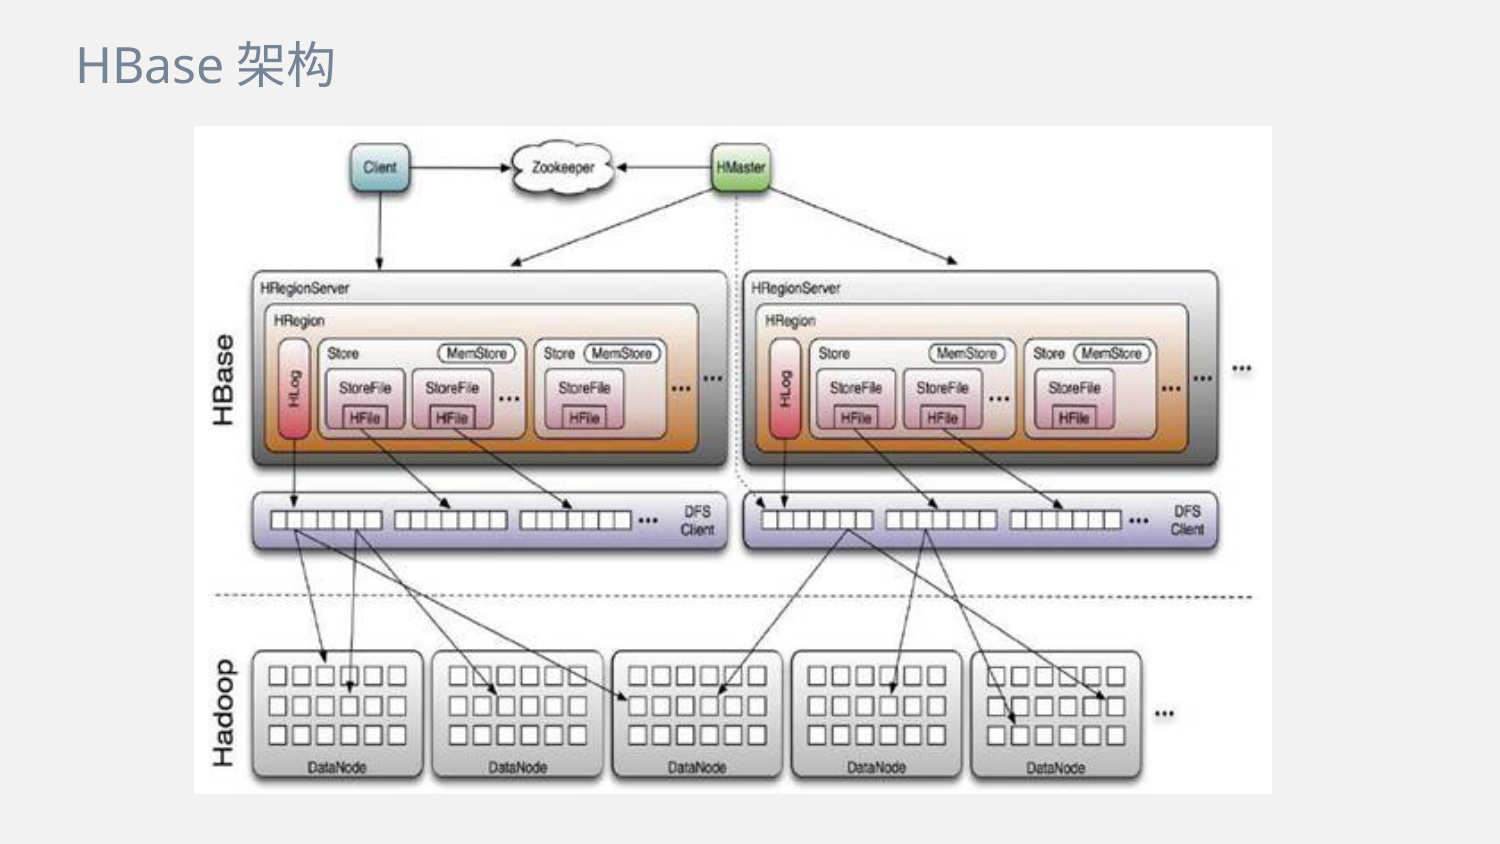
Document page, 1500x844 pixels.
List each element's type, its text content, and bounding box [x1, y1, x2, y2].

picture [194, 126, 1273, 794]
text_box HBase架构 [75, 32, 573, 95]
